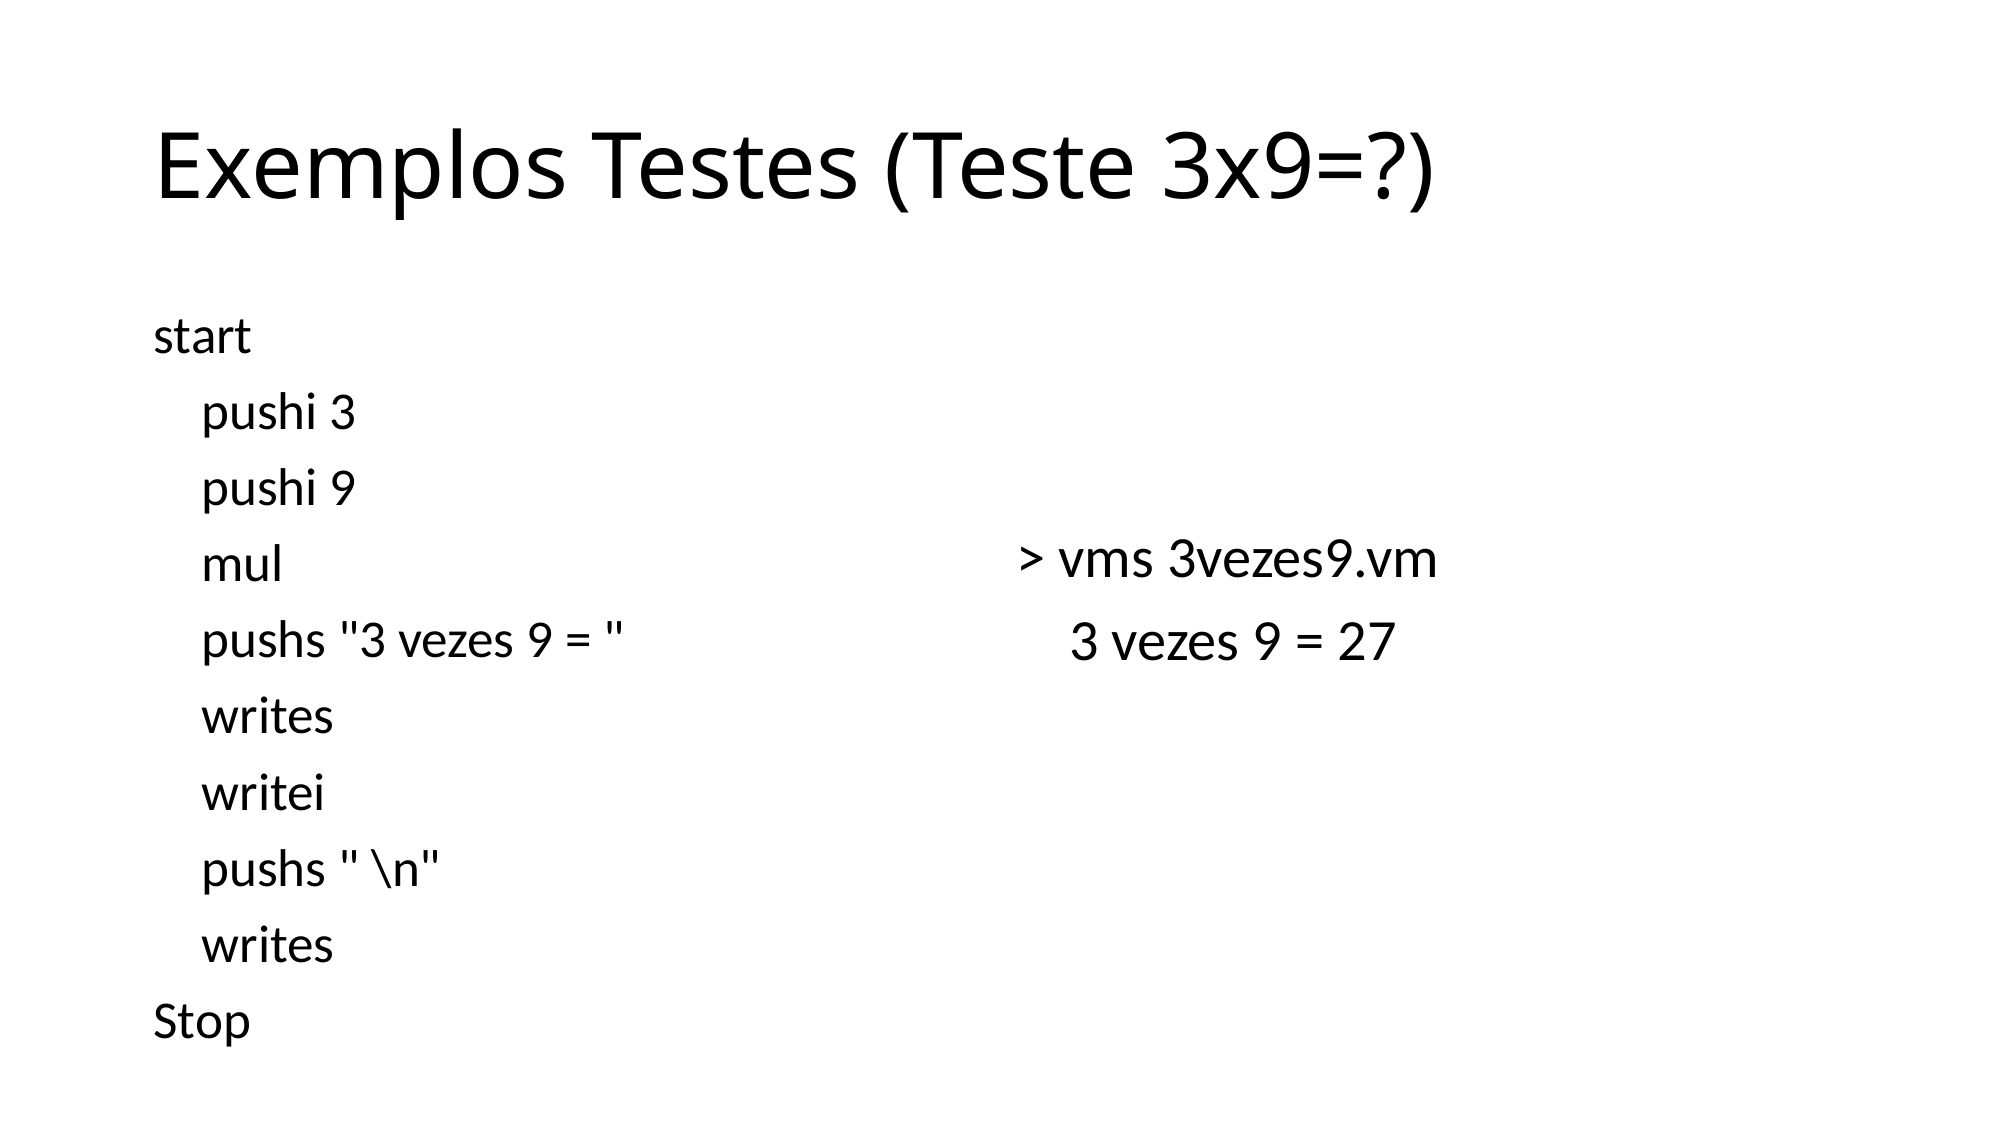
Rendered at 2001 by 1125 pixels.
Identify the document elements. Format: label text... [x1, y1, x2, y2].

title Exemplos Testes (Teste 3x9=?) [138, 60, 1864, 278]
text_box > vms 3vezes9.vm 3 vezes 9 = 27 [1001, 519, 1864, 1015]
list start pushi 3 pushi 9 mul pushs "3 vezes 9 = " writes writei pushs " \n" writes Stop [138, 299, 1078, 1065]
